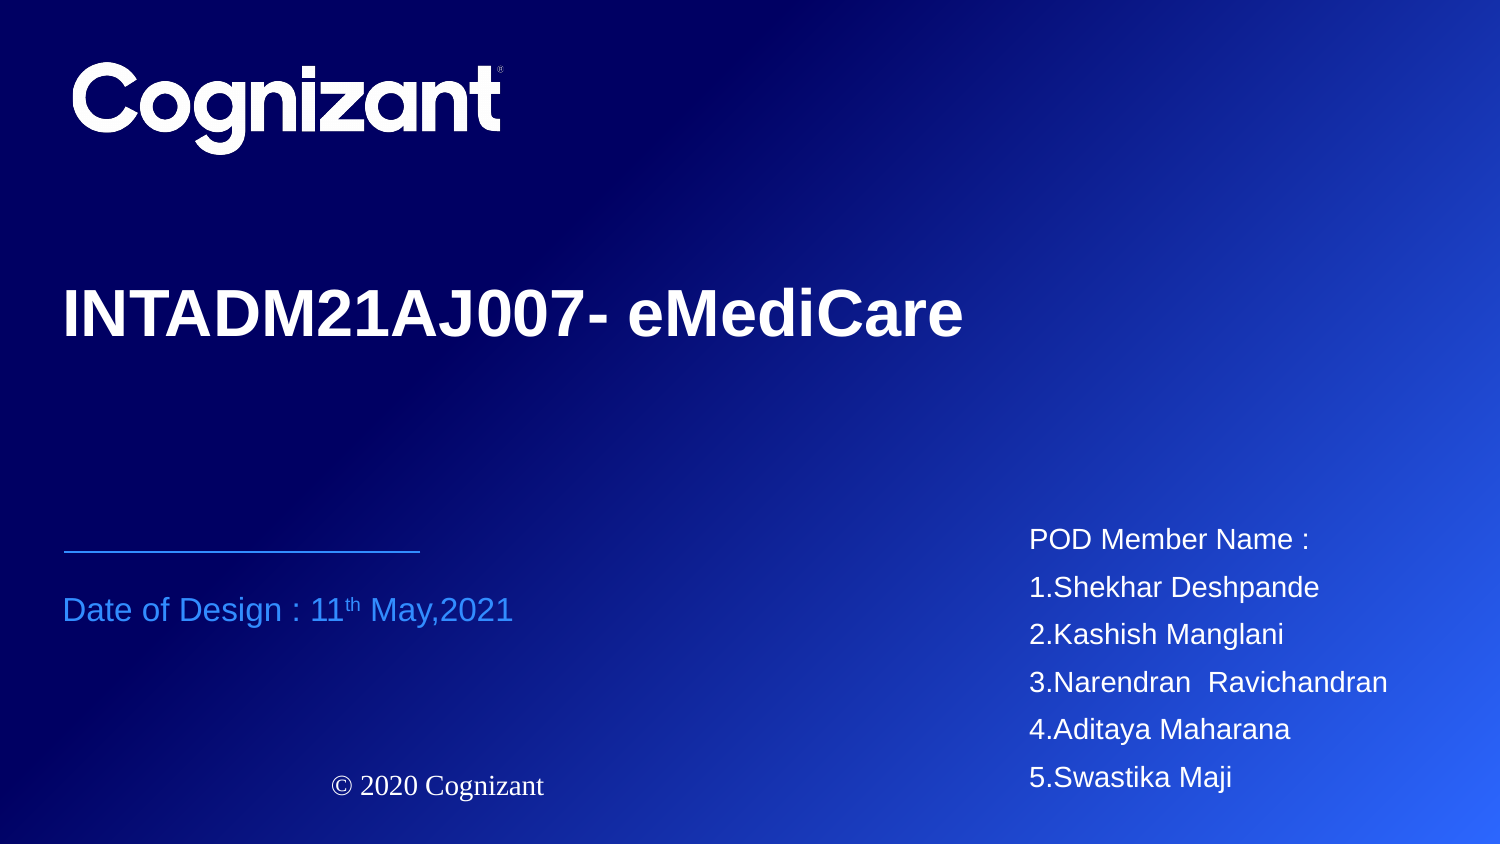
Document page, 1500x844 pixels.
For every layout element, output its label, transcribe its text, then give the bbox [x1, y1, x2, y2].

list POD Member Name : 1.Shekhar Deshpande 2.Kashish Manglani 3.Narendran Ravichandran 4.Aditaya Maharana 5.Swastika Maji [1029, 469, 1431, 844]
title INTADM21AJ007- eMediCare [62, 278, 1432, 351]
footer © 2020 Cognizant [62, 770, 813, 801]
list Date of Design : 11th May,2021 [62, 587, 1429, 630]
